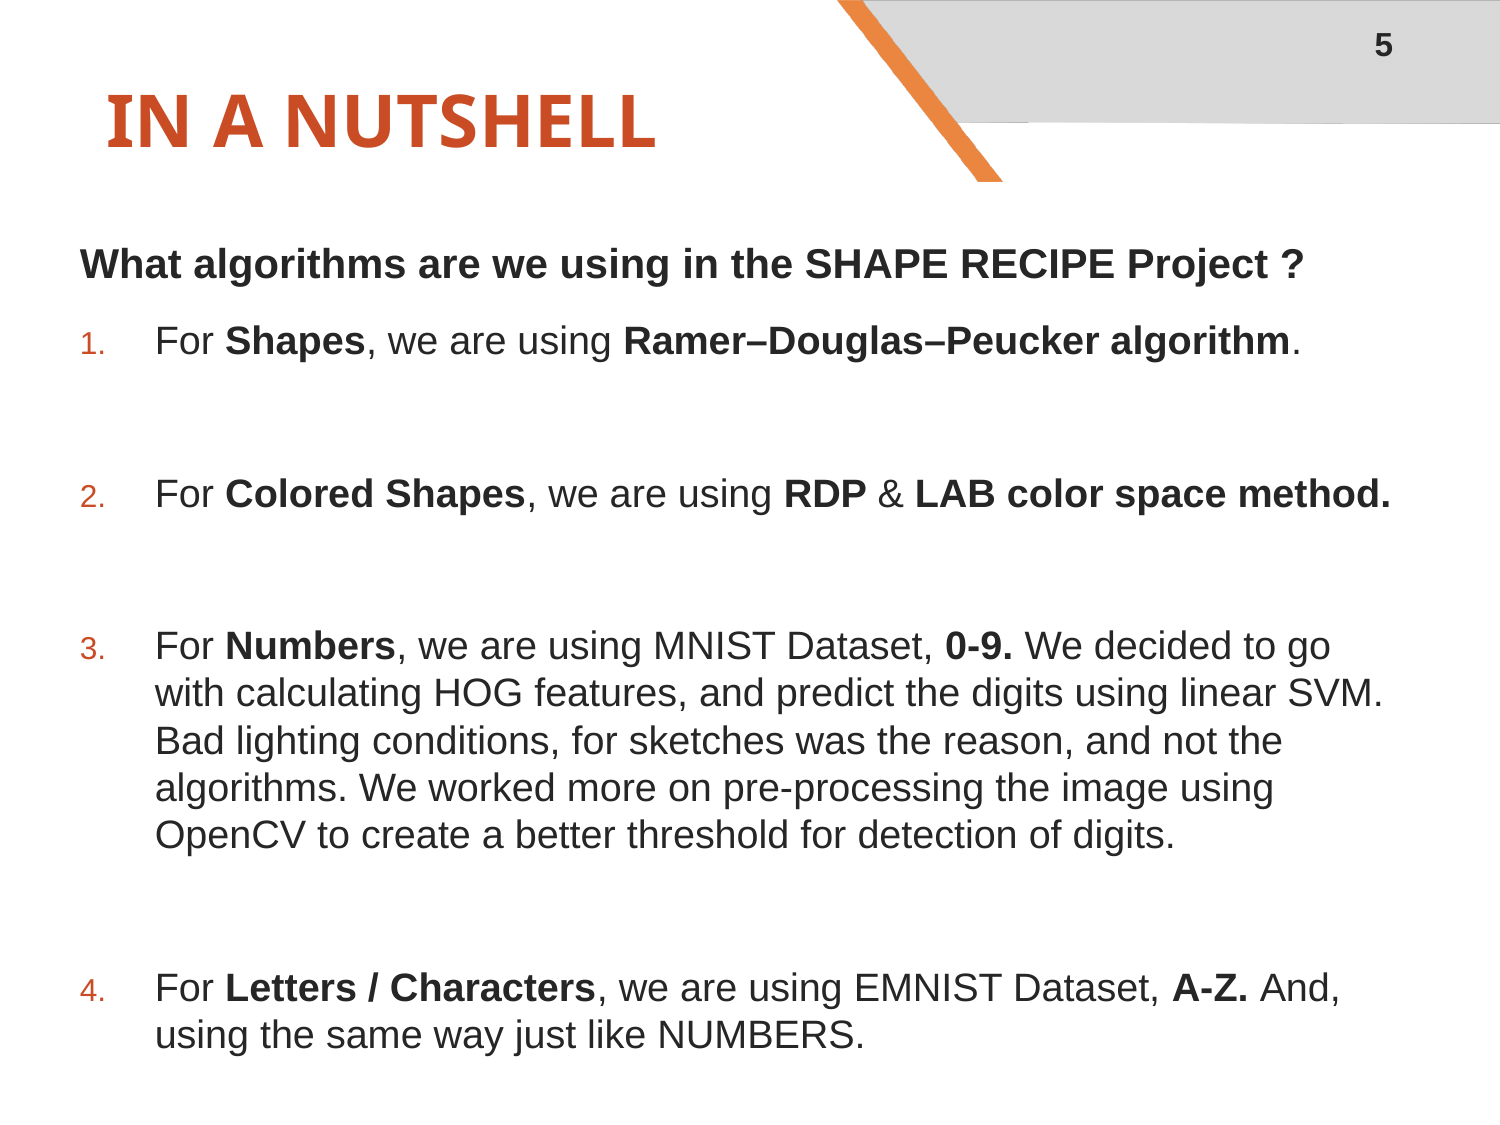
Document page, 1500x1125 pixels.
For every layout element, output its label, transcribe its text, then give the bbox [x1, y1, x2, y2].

picture [837, 0, 1500, 182]
title IN A NUTSHELL [76, 62, 838, 174]
text_box 5 [1342, 20, 1425, 71]
list What algorithms are we using in the SHAPE RECIPE Project ? For Shapes, we are using Ramer–Douglas–Peucker algorithm. For Colored Shapes, we are using RDP & LAB color space method. For Numbers, we are using MNIST Dataset, 0-9. We decided to go with calculating HOG features, and predict the digits using linear SVM. Bad lighting conditions, for sketches was the reason, and not the algorithms. We worked more on pre-processing the image using OpenCV to create a better threshold for detection of digits. For Letters / Characters, we are using EMNIST Dataset, A-Z. And, using the same way just like NUMBERS. [54, 229, 1425, 1105]
